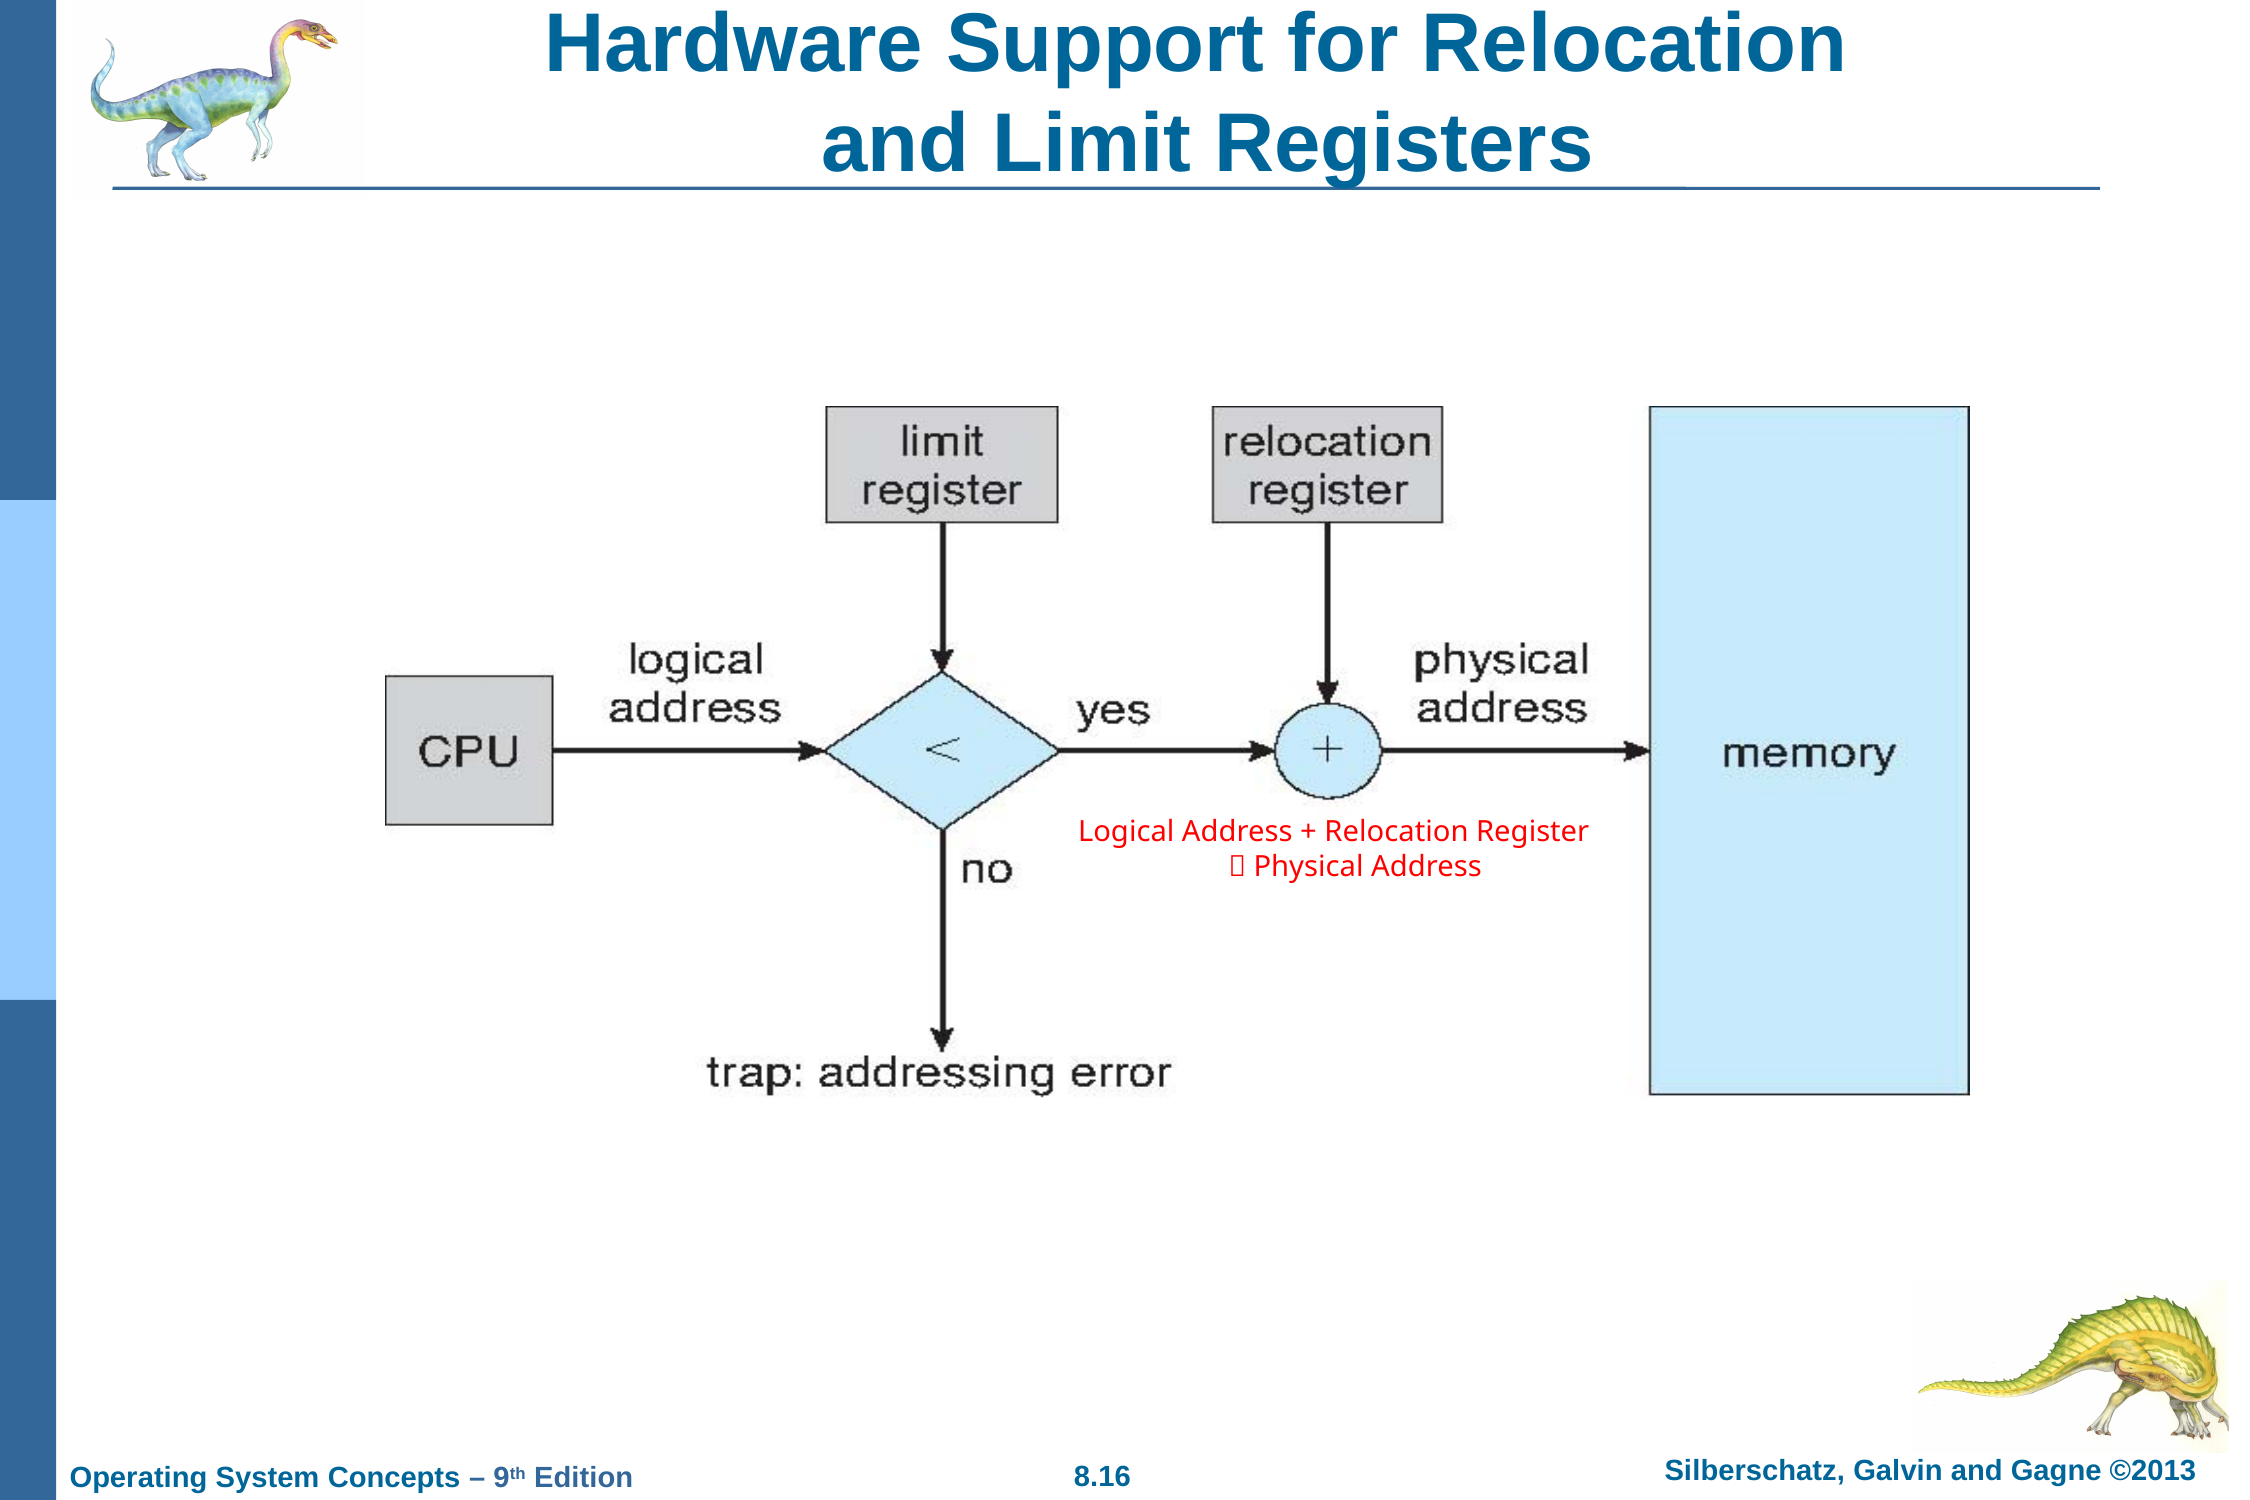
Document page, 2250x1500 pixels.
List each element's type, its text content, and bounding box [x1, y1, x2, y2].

picture [385, 406, 1971, 1106]
title Hardware Support for Relocation and Limit Registers [169, 72, 2247, 199]
picture [70, 0, 365, 199]
picture [1913, 1279, 2229, 1453]
